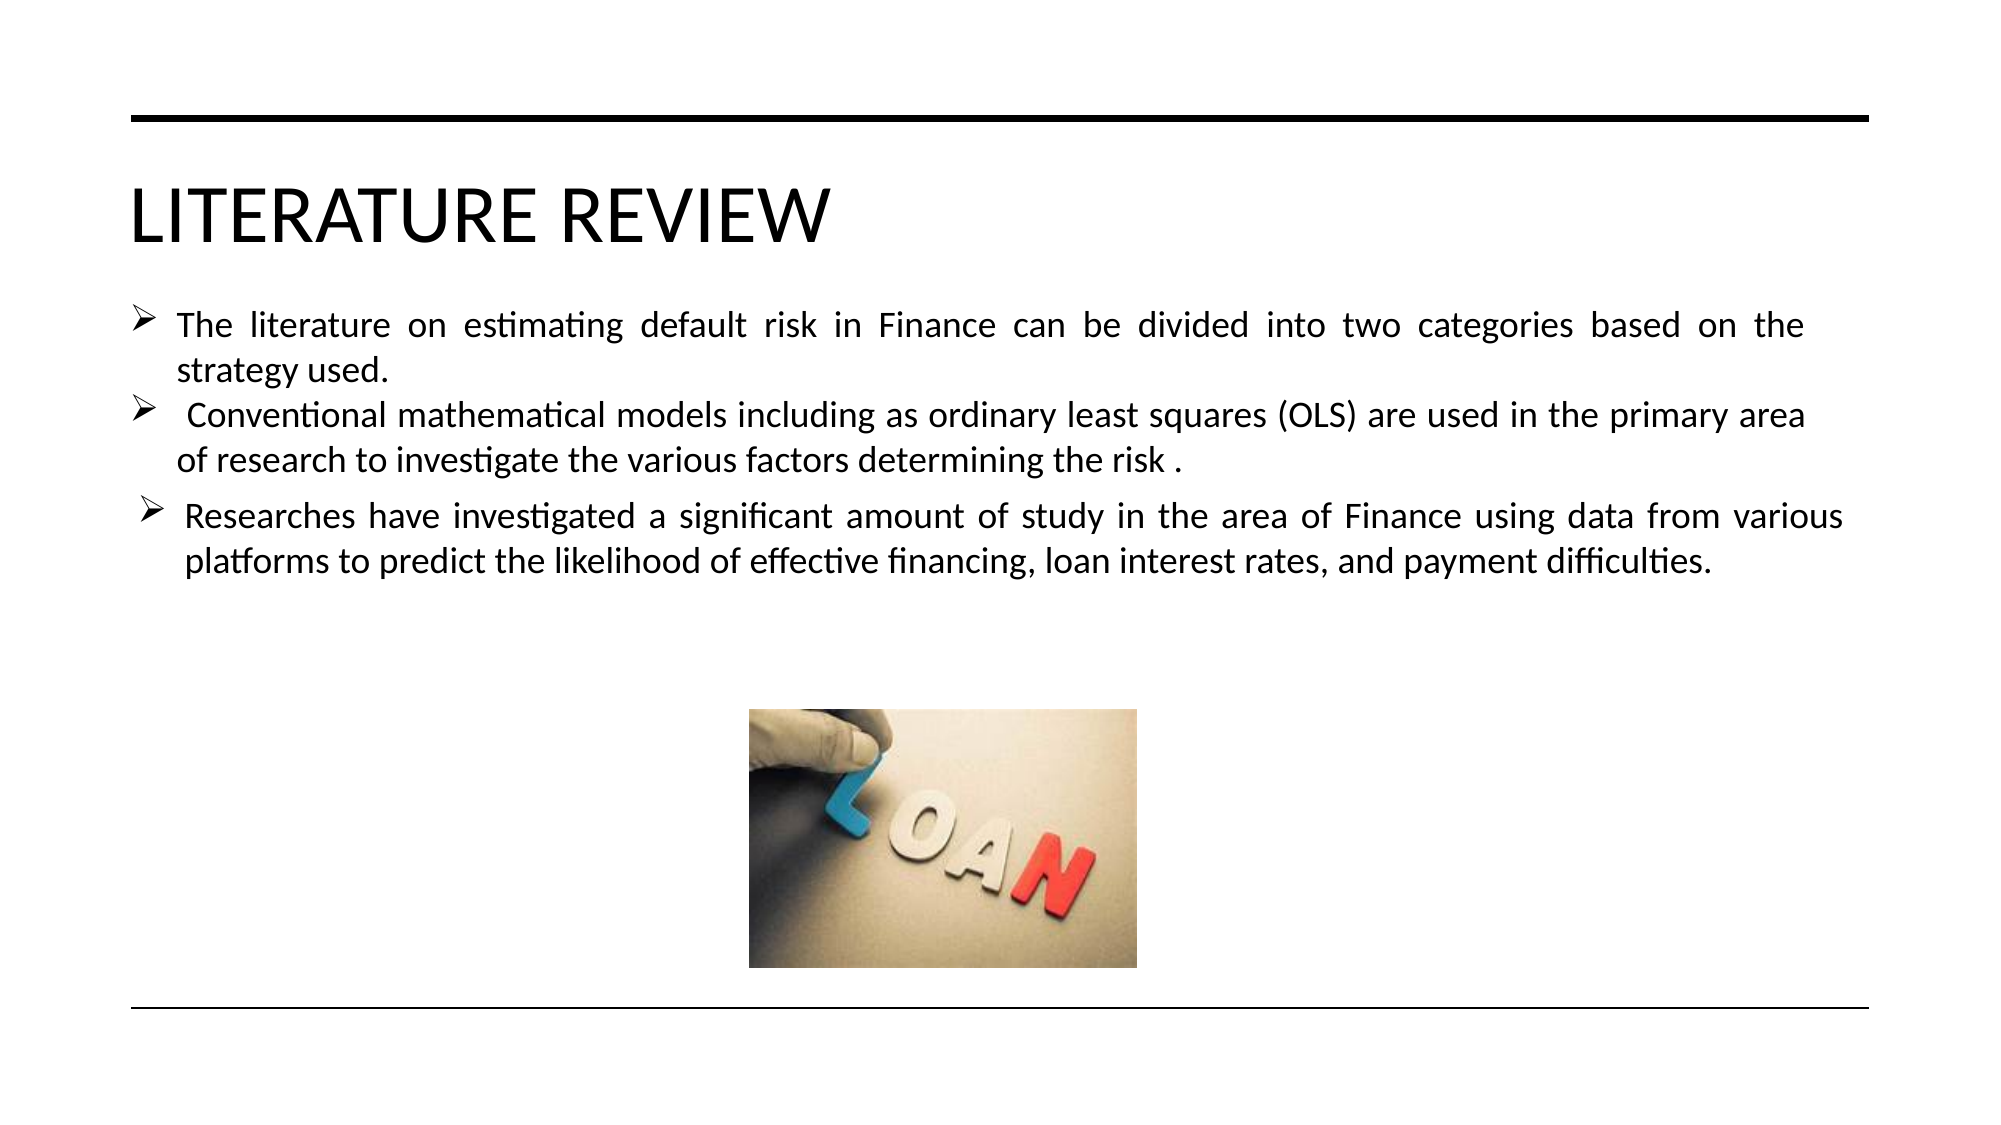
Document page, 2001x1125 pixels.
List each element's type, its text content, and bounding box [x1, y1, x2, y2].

text_box The literature on estimating default risk in Finance can be divided into two categories based on the strategy used. Conventional mathematical models including as ordinary least squares (OLS) are used in the primary area of research to investigate the various factors determining the risk . [114, 292, 1822, 488]
picture [749, 709, 1137, 968]
text_box Researches have investigated a significant amount of study in the area of Finance using data from various platforms to predict the likelihood of effective financing, loan interest rates, and payment difficulties. [123, 484, 1861, 589]
title Literature review [114, 151, 1869, 377]
